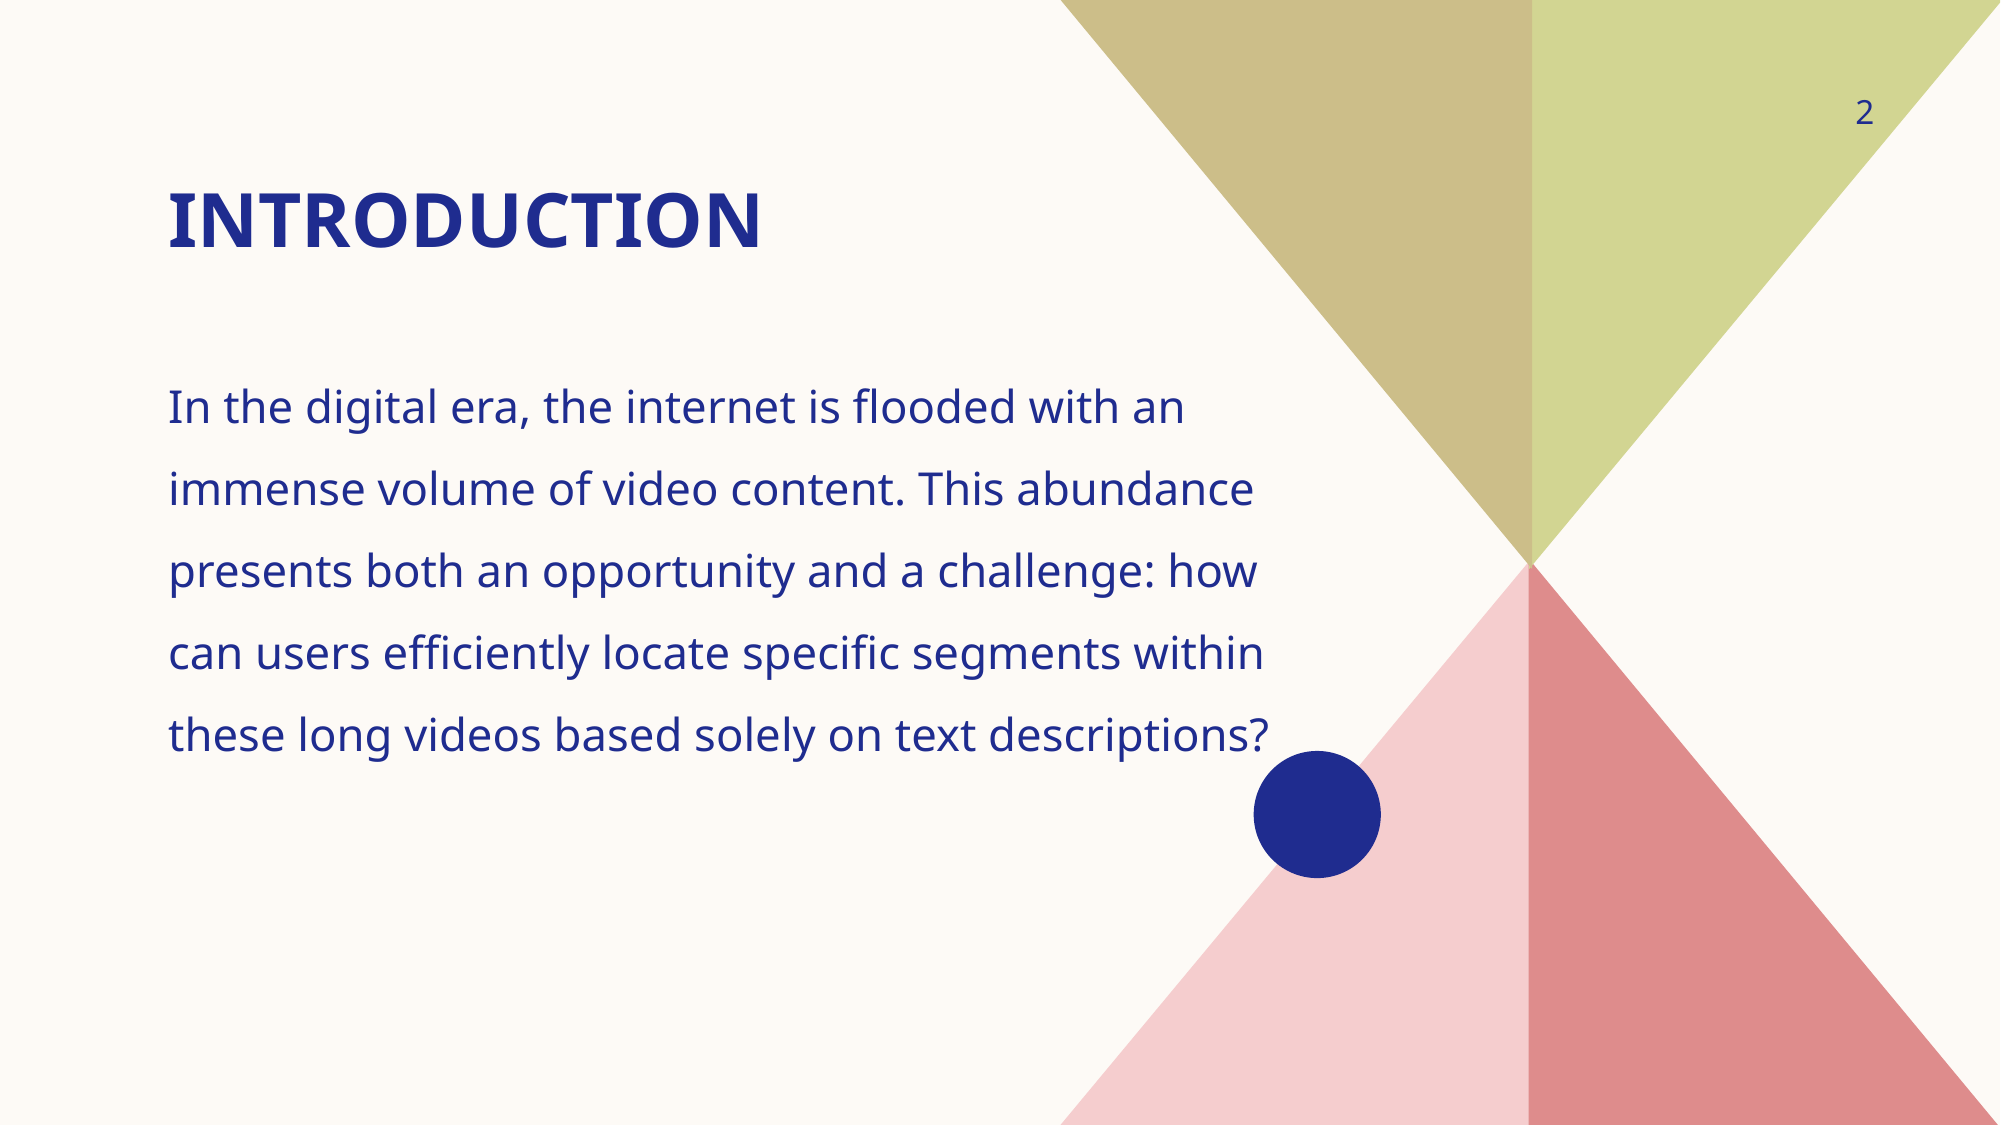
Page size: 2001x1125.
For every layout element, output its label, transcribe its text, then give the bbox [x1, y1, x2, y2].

slide_number 2 [1699, 75, 1875, 153]
title INTRODUCTION [153, 11, 1234, 263]
list In the digital era, the internet is flooded with an immense volume of video content. This abundance presents both an opportunity and a challenge: how can users efficiently locate specific segments within these long videos based solely on text descriptions? [153, 351, 1292, 831]
